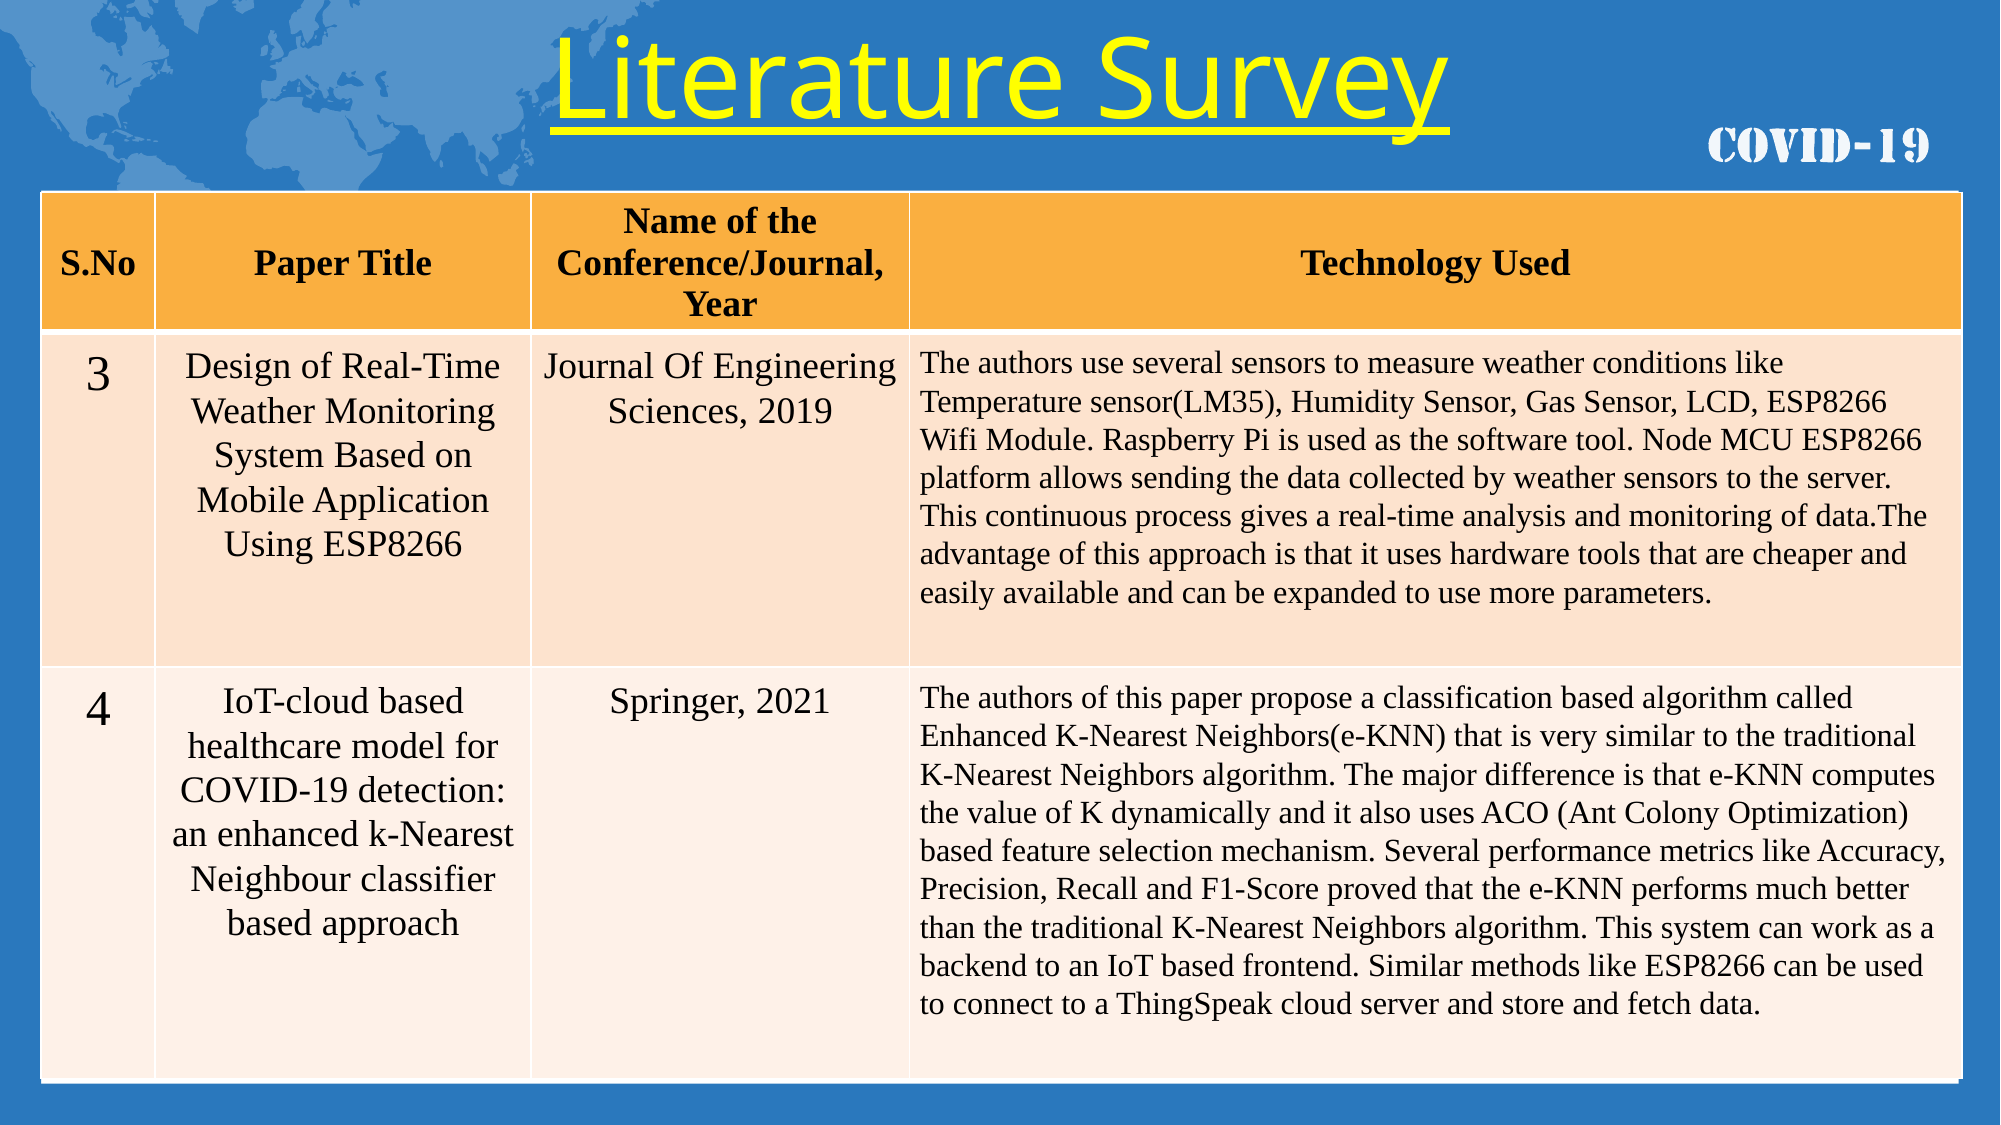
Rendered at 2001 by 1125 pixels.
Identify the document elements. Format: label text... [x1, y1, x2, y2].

table_header Paper Title [156, 193, 530, 329]
table_cell The authors of this paper propose a classification based algorithm called Enhanced K-Nearest Neighbors(e-KNN) that is very similar to the traditional K-Nearest Neighbors algorithm. The major difference is that e-KNN computes the value of K dynamically and it also uses ACO (Ant Colony Optimization) based feature selection mechanism. Several performance metrics like Accuracy, Precision, Recall and F1-Score proved that the e-KNN performs much better than the traditional K-Nearest Neighbors algorithm. This system can work as a backend to an IoT based frontend. Similar methods like ESP8266 can be used to connect to a ThingSpeak cloud server and store and fetch data. [910, 668, 1961, 1078]
table_cell 3 [42, 335, 154, 666]
table_header Name of the Conference/Journal, Year [532, 193, 909, 329]
table_cell The authors use several sensors to measure weather conditions like Temperature sensor(LM35), Humidity Sensor, Gas Sensor, LCD, ESP8266 Wifi Module. Raspberry Pi is used as the software tool. Node MCU ESP8266 platform allows sending the data collected by weather sensors to the server. This continuous process gives a real-time analysis and monitoring of data.The advantage of this approach is that it uses hardware tools that are cheaper and easily available and can be expanded to use more parameters. [910, 335, 1961, 666]
table_cell Springer, 2021 [532, 668, 909, 1078]
table_cell Journal Of Engineering Sciences, 2019 [532, 335, 909, 666]
table_cell Design of Real-Time Weather Monitoring System Based on Mobile Application Using ESP8266 [156, 335, 530, 666]
list Literature Survey [0, 94, 2000, 213]
table_cell IoT-cloud based healthcare model for COVID-19 detection: an enhanced k-Nearest Neighbour classifier based approach [156, 668, 530, 1078]
table_cell 4 [42, 668, 154, 1078]
table_header Technology Used [910, 193, 1961, 329]
table_header S.No [42, 193, 154, 329]
